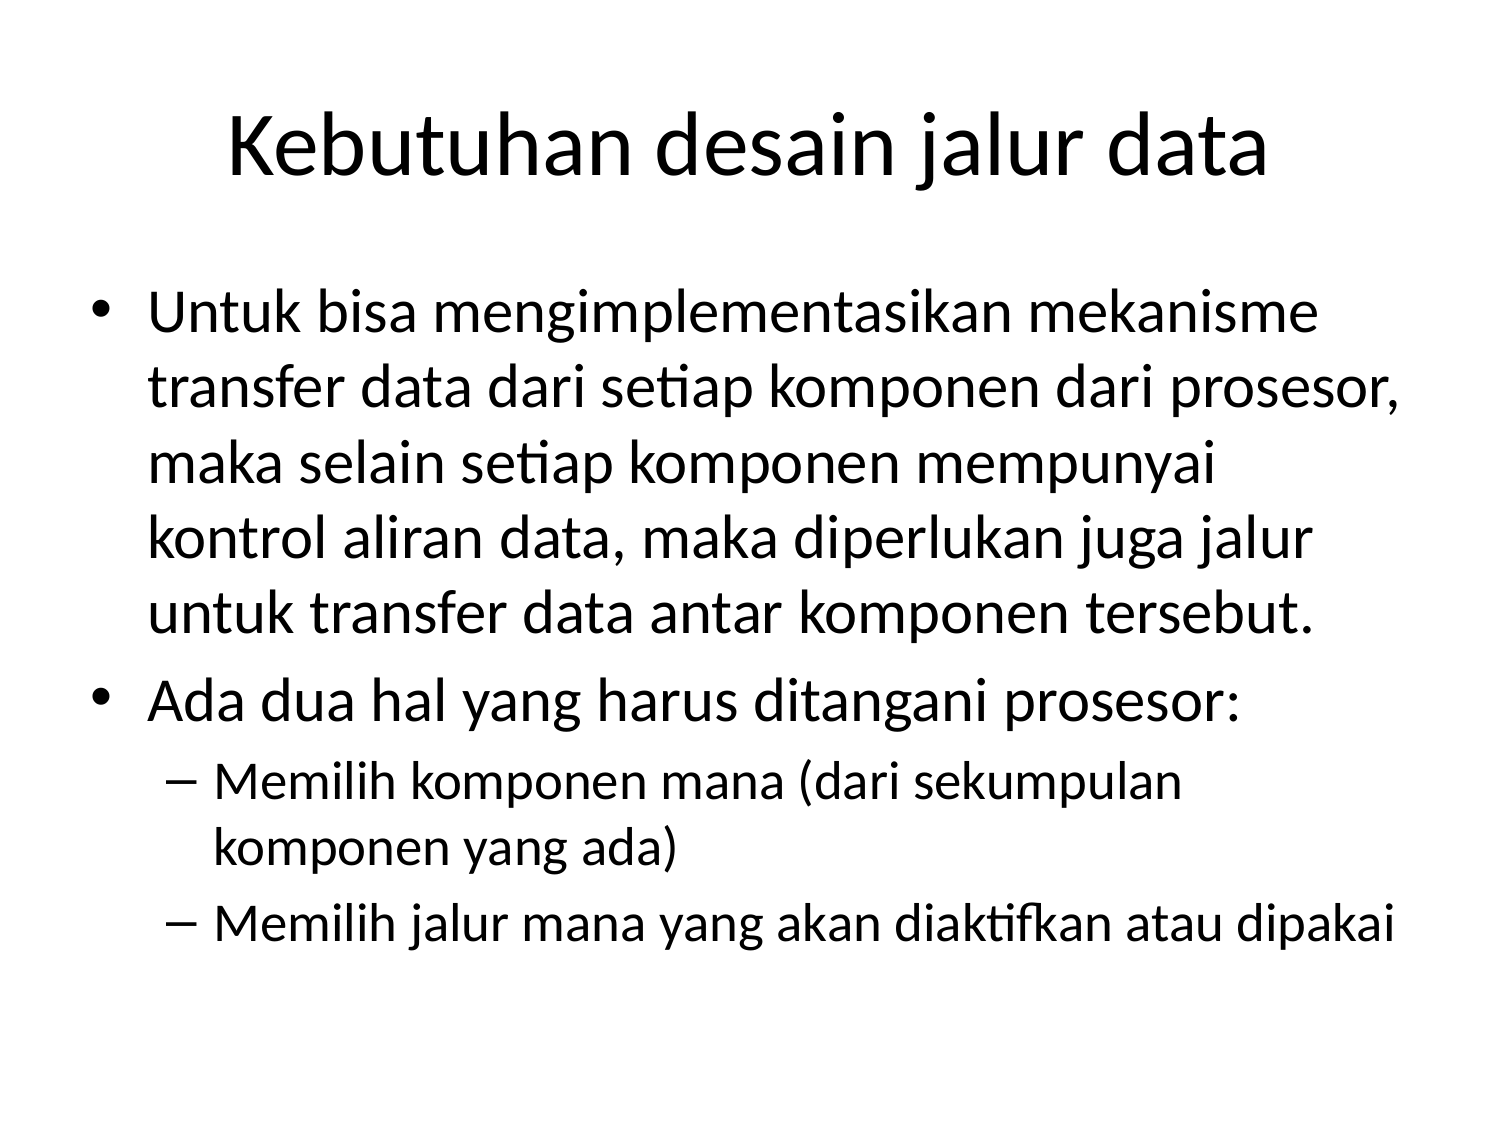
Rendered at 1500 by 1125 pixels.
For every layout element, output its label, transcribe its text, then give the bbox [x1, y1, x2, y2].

title Kebutuhan desain jalur data [75, 45, 1425, 233]
list Untuk bisa mengimplementasikan mekanisme transfer data dari setiap komponen dari prosesor, maka selain setiap komponen mempunyai kontrol aliran data, maka diperlukan juga jalur untuk transfer data antar komponen tersebut. Ada dua hal yang harus ditangani prosesor: Memilih komponen mana (dari sekumpulan komponen yang ada) Memilih jalur mana yang akan diaktifkan atau dipakai [75, 262, 1425, 1005]
